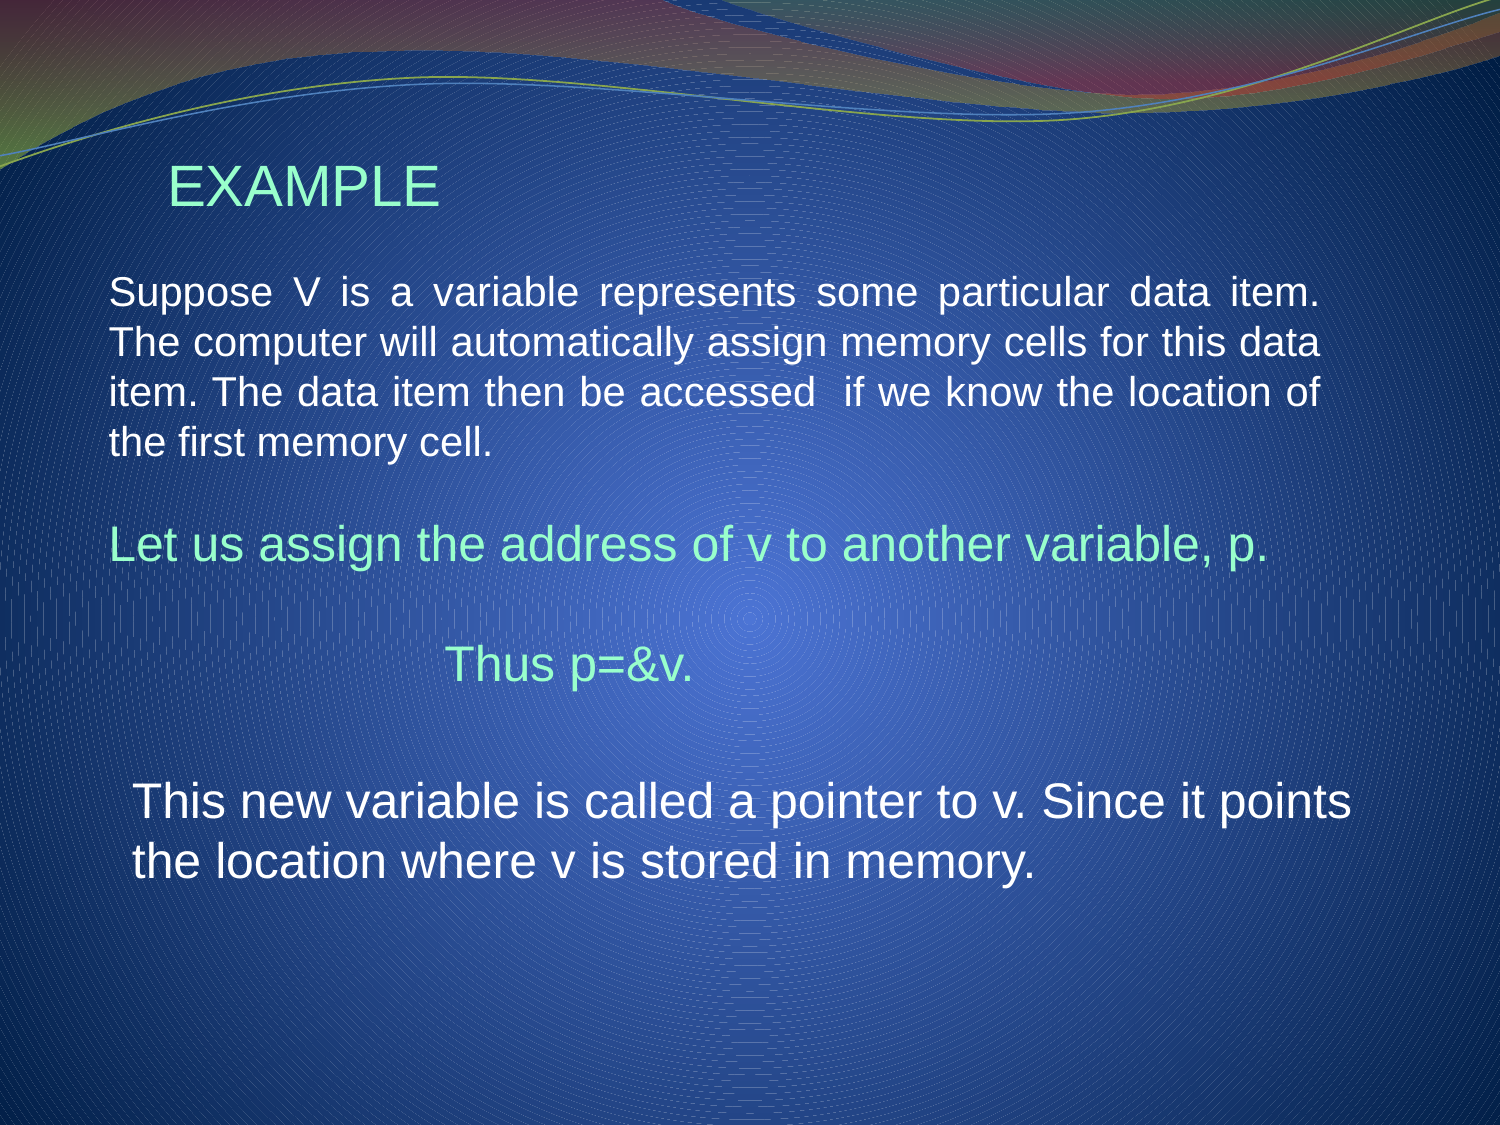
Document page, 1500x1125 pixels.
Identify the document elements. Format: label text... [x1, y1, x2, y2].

text_box EXAMPLE [152, 140, 1020, 226]
text_box Suppose V is a variable represents some particular data item. The computer will automatically assign memory cells for this data item. The data item then be accessed if we know the location of the first memory cell. [93, 257, 1336, 473]
text_box Let us assign the address of v to another variable, p. Thus p=&v. [93, 503, 1371, 699]
text_box This new variable is called a pointer to v. Since it points the location where v is stored in memory. [117, 761, 1407, 897]
